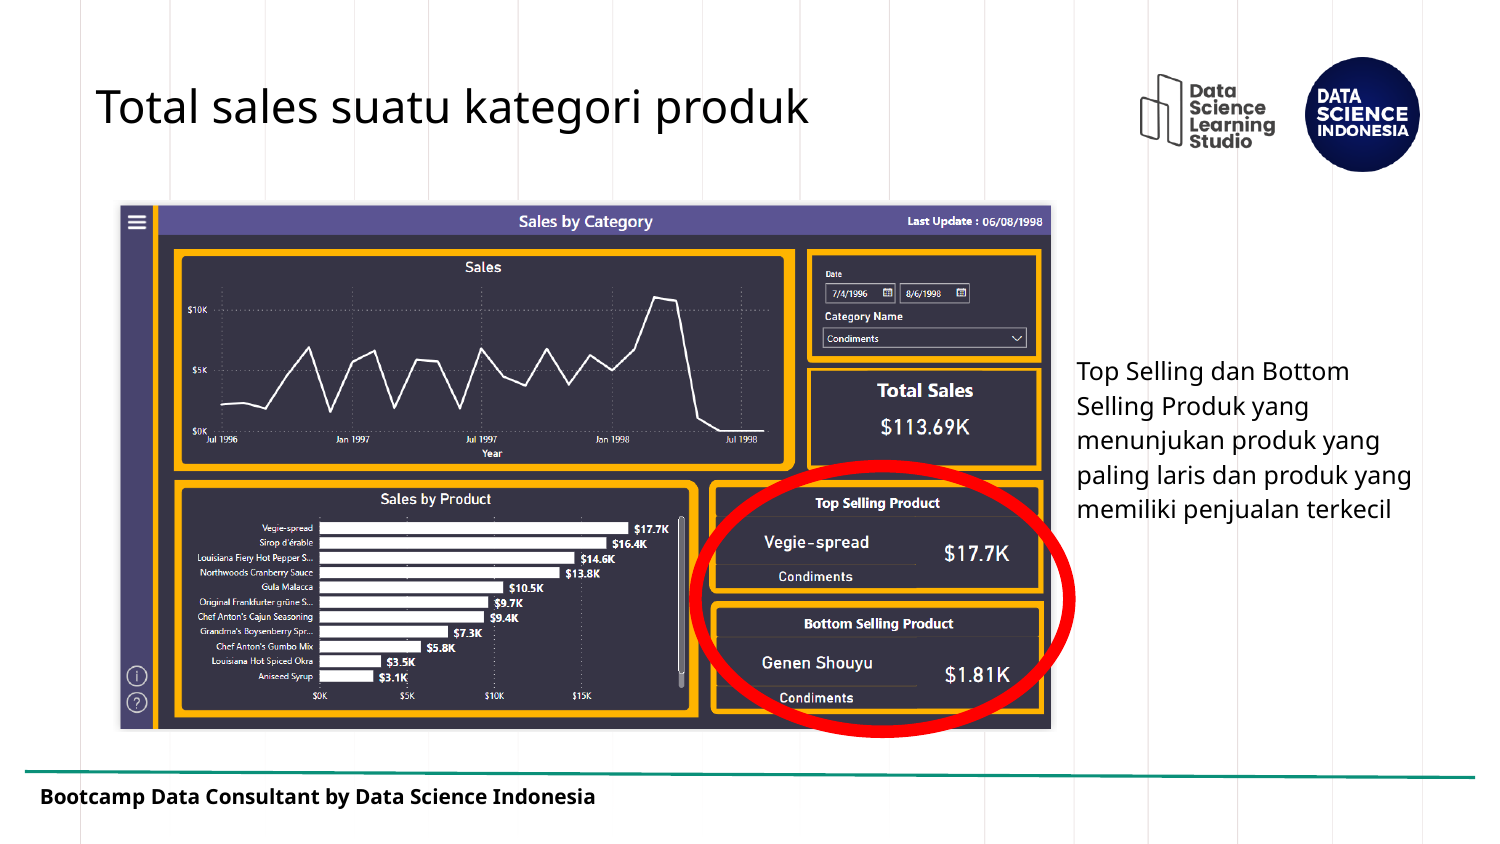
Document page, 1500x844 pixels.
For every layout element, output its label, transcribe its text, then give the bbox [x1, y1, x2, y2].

picture [0, 0, 1500, 844]
title Total sales suatu kategori produk [80, 62, 1127, 157]
text_box [1061, 554, 1072, 644]
list Top Selling dan Bottom Selling Produk yang menunjukan produk yang paling laris dan produk yang memiliki penjualan terkecil [1061, 336, 1433, 570]
